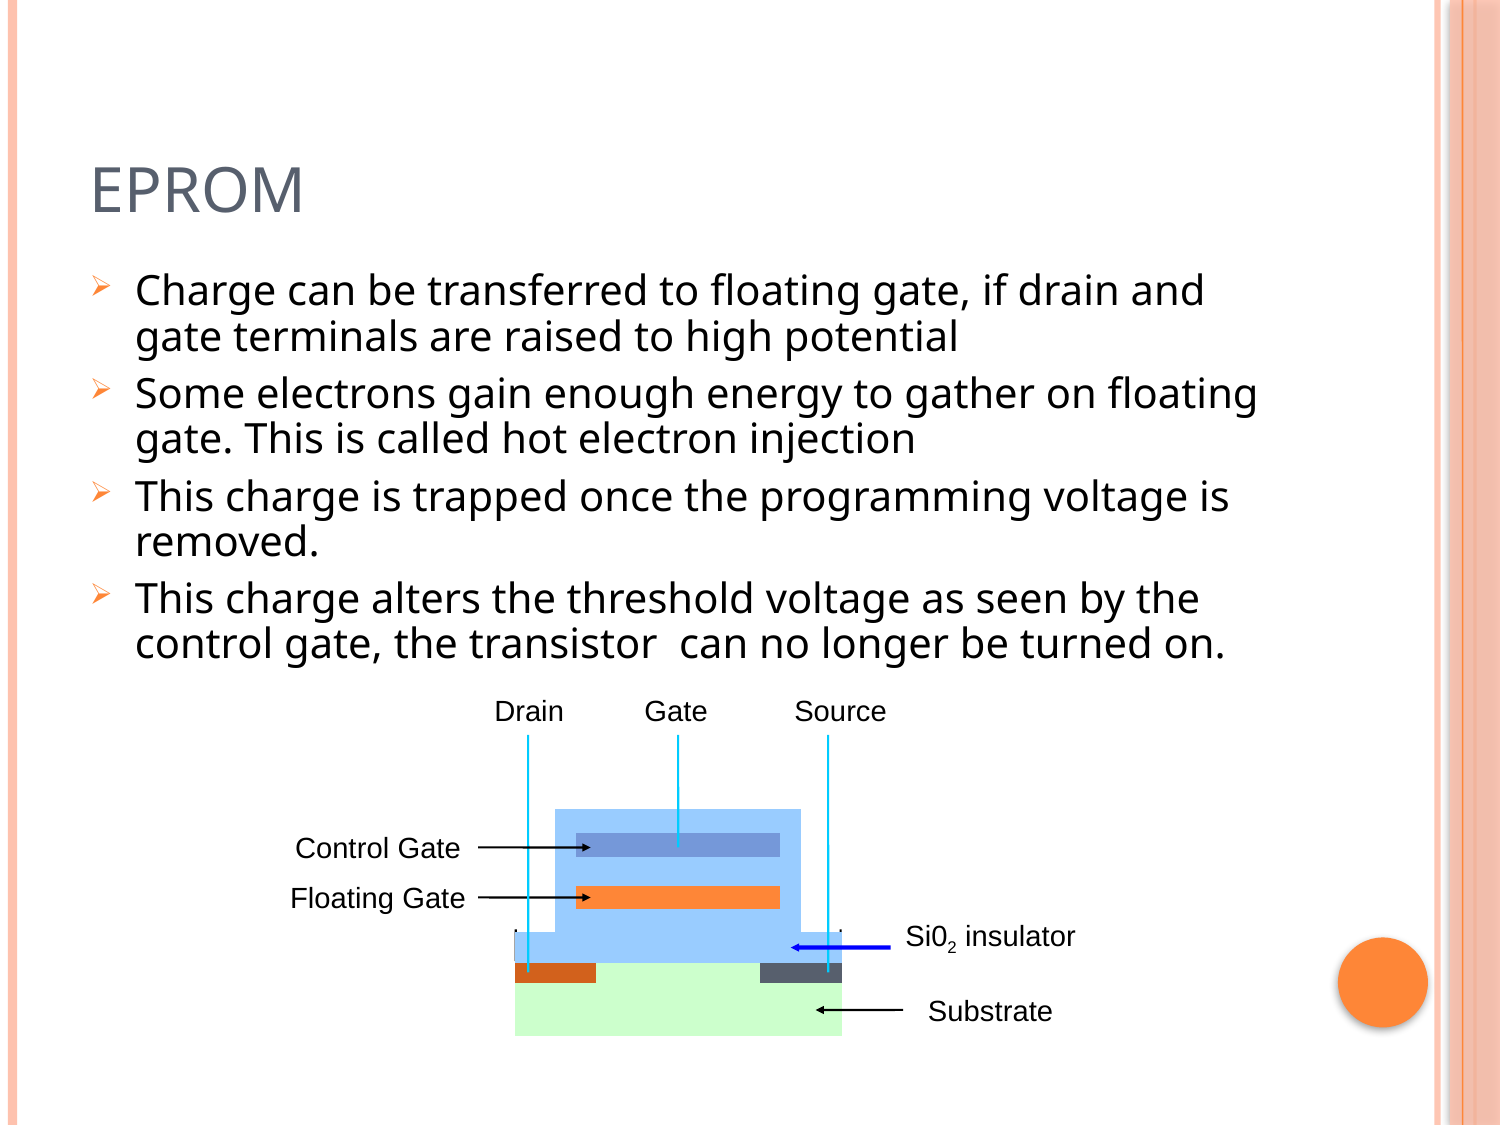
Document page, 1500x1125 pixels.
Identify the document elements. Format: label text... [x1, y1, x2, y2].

list Charge can be transferred to floating gate, if drain and gate terminals are raised to high potential Some electrons gain enough energy to gather on floating gate. This is called hot electron injection This charge is trapped once the programming voltage is removed. This charge alters the threshold voltage as seen by the control gate, the transistor can no longer be turned on. [75, 262, 1300, 1062]
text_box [515, 809, 842, 1036]
text_box Drain Gate Source [478, 684, 904, 735]
text_box Control Gate [265, 822, 491, 872]
text_box Si02 insulator [878, 909, 1104, 965]
text_box Substrate [903, 984, 1079, 1035]
text_box Floating Gate [265, 872, 491, 923]
title EPROM [75, 45, 1300, 233]
